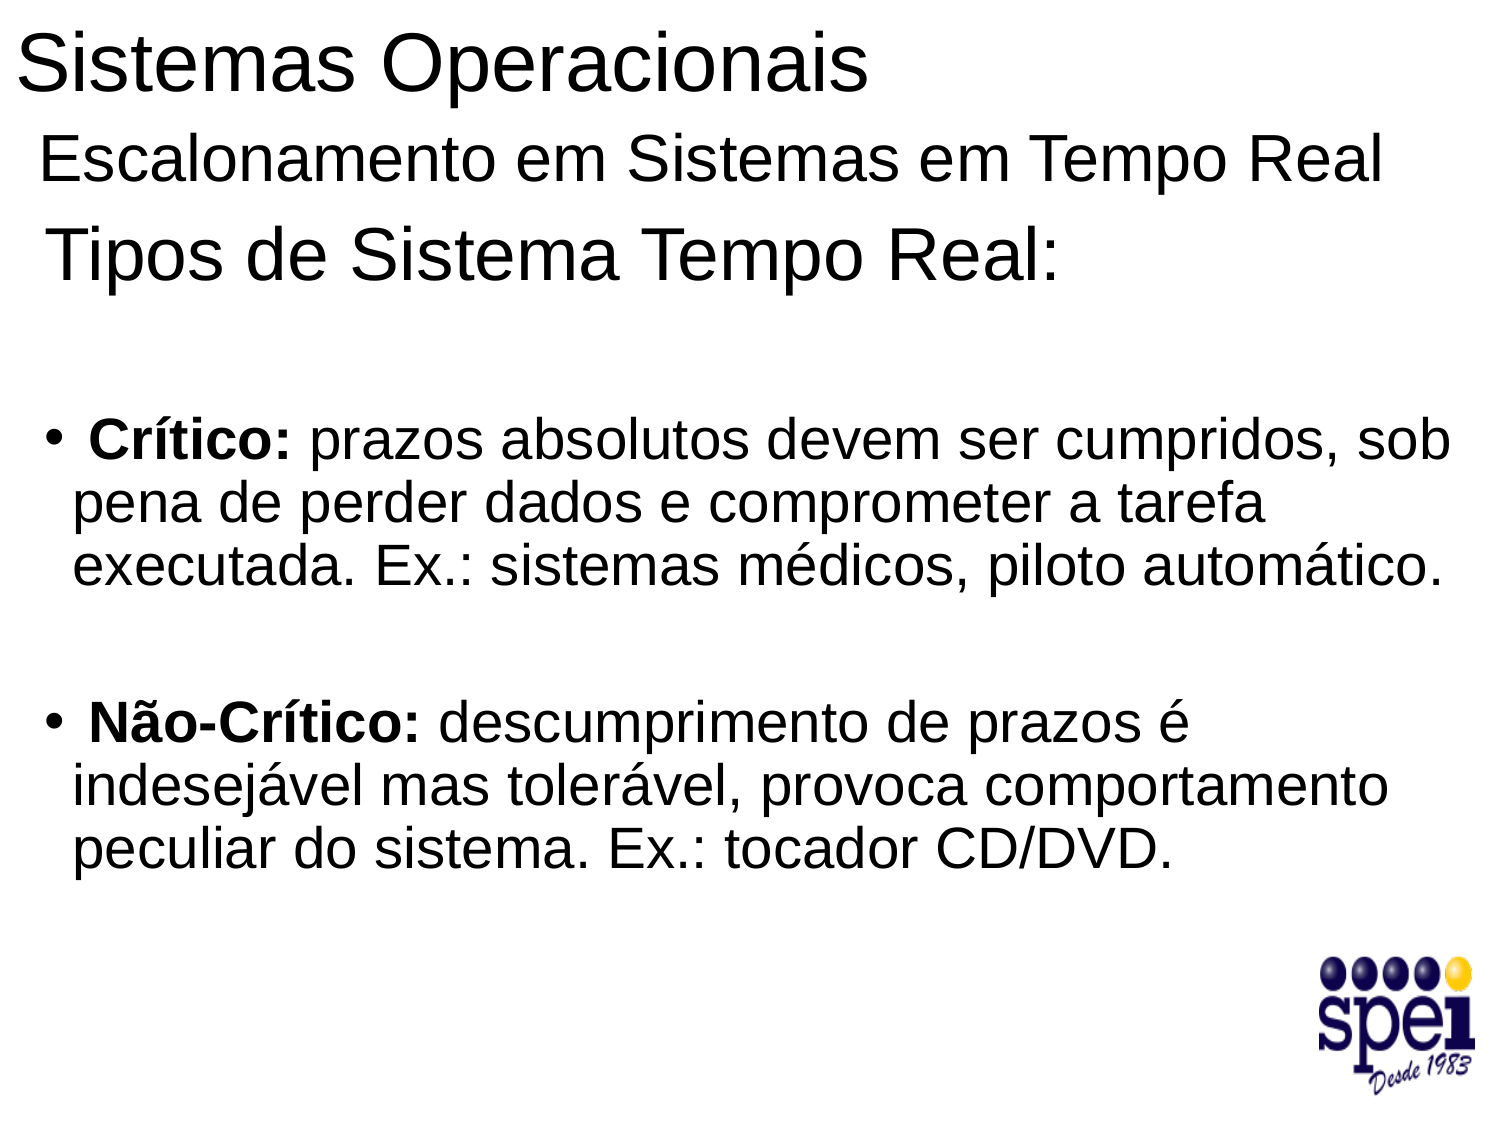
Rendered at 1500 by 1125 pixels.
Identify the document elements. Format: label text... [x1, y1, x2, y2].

title Sistemas Operacionais Escalonamento em Sistemas em Tempo Real [0, 0, 1500, 220]
list Tipos de Sistema Tempo Real: Crítico: prazos absolutos devem ser cumpridos, sob pena de perder dados e comprometer a tarefa executada. Ex.: sistemas médicos, piloto automático. Não-Crítico: descumprimento de prazos é indesejável mas tolerável, provoca comportamento peculiar do sistema. Ex.: tocador CD/DVD. [29, 208, 1471, 1094]
picture [1319, 952, 1475, 1103]
